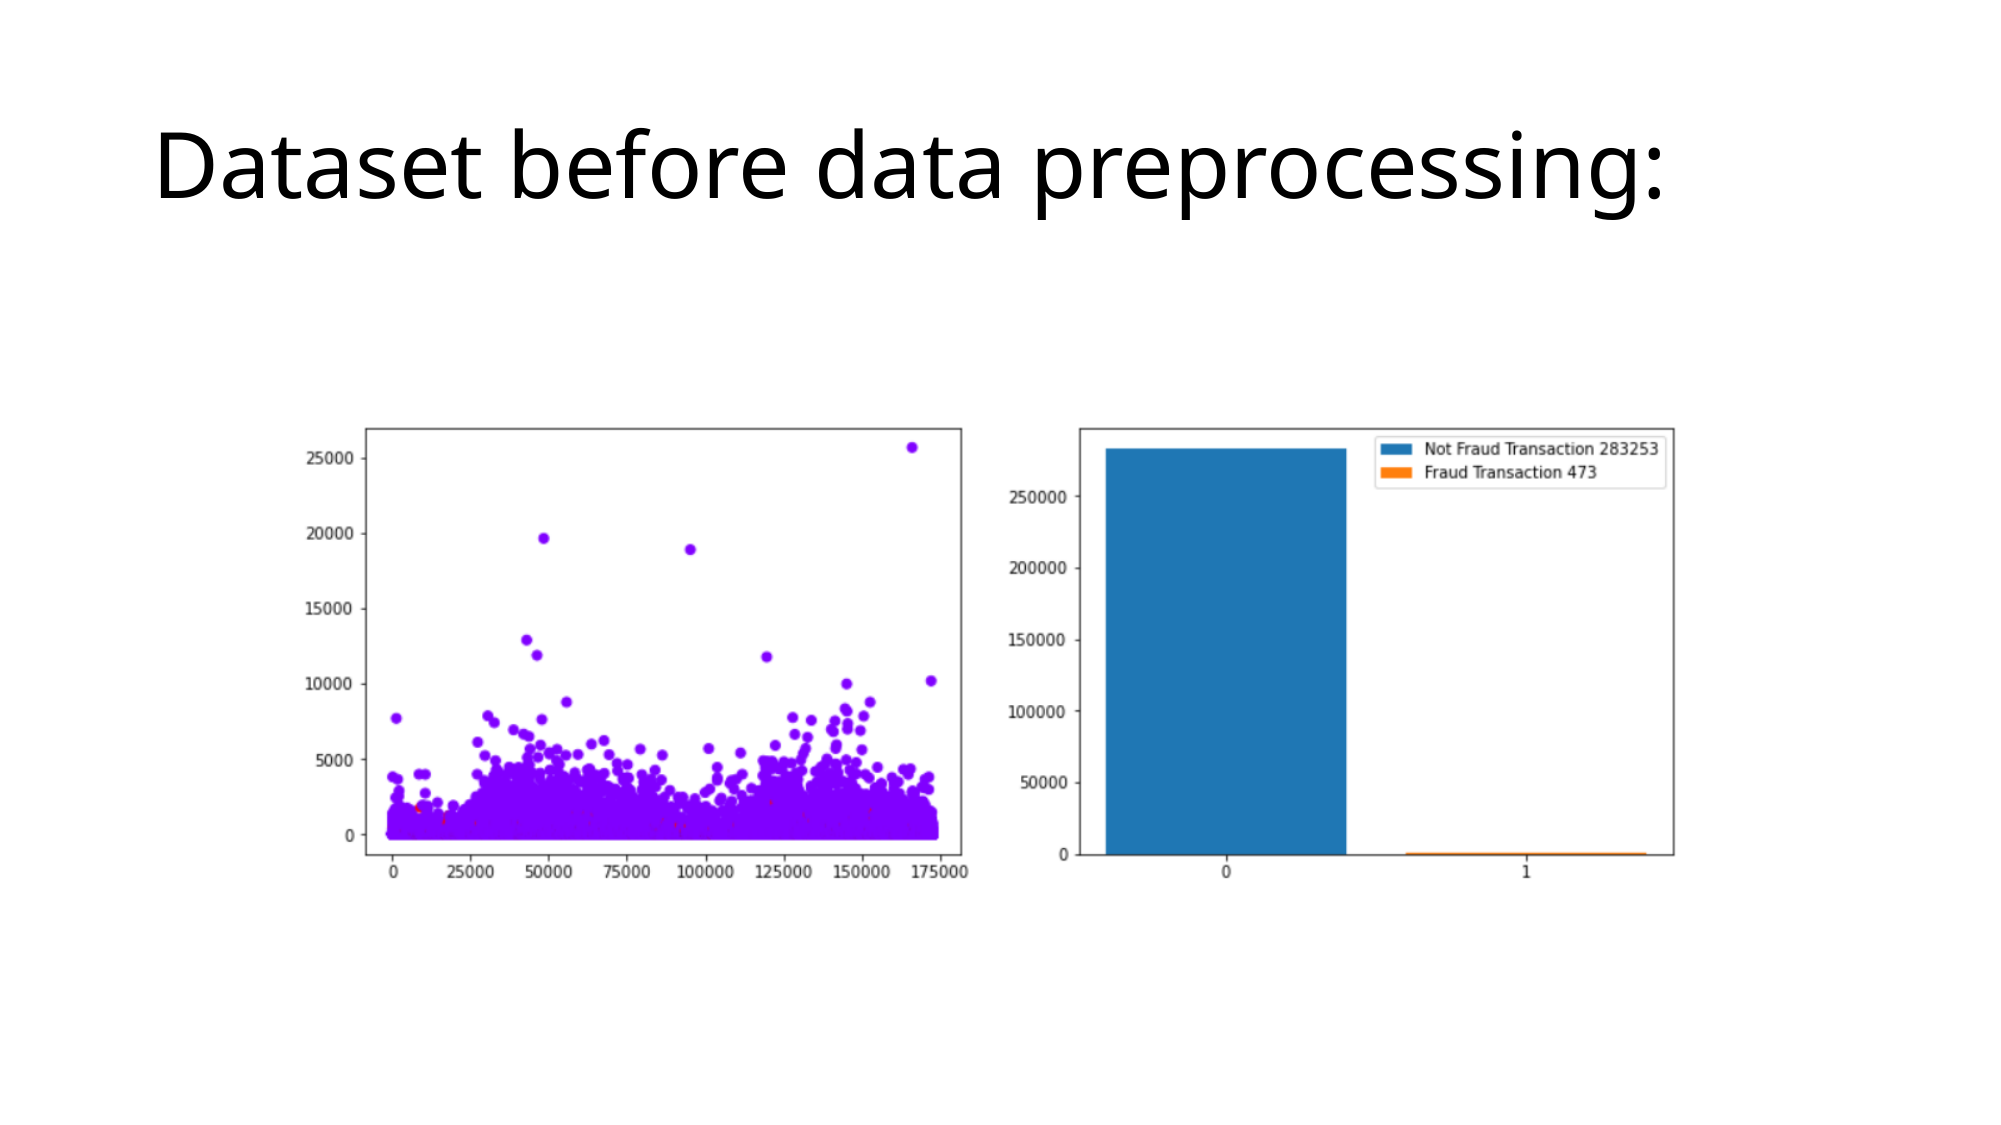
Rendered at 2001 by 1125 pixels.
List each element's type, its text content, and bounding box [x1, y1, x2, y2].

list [286, 411, 1714, 902]
title Dataset before data preprocessing: [137, 59, 1863, 278]
